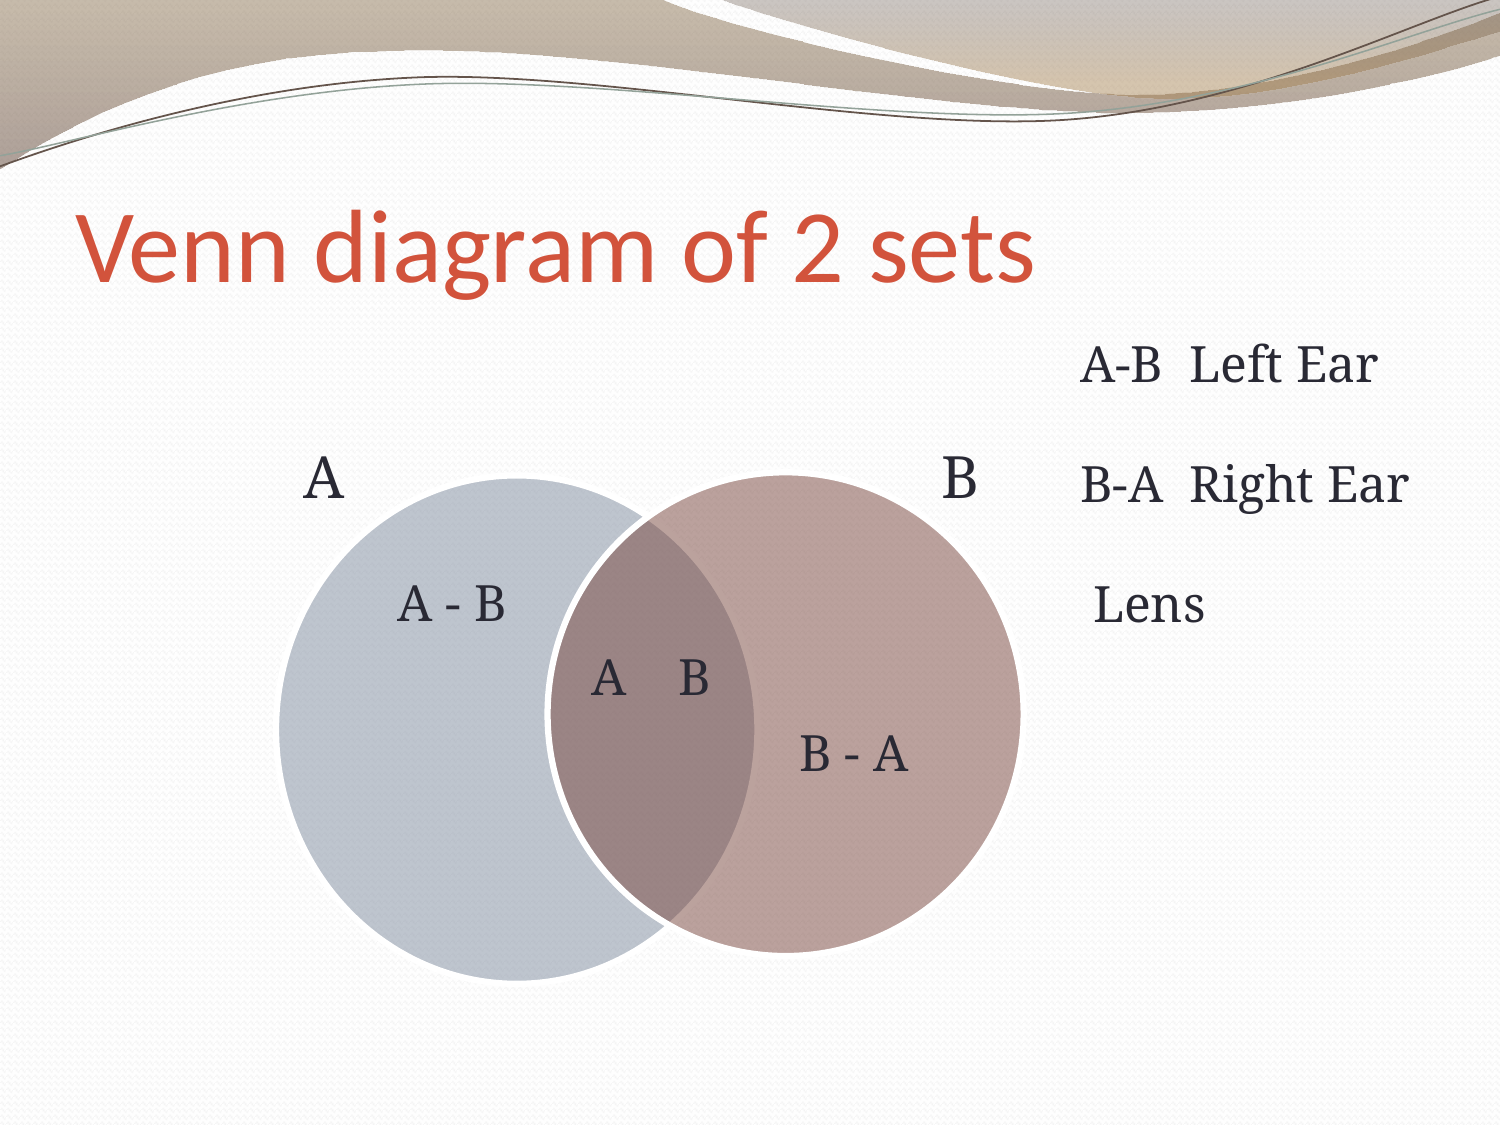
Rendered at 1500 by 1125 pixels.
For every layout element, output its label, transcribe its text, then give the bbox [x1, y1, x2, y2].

title Venn diagram of 2 sets [75, 115, 1425, 303]
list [110, 353, 1461, 1075]
